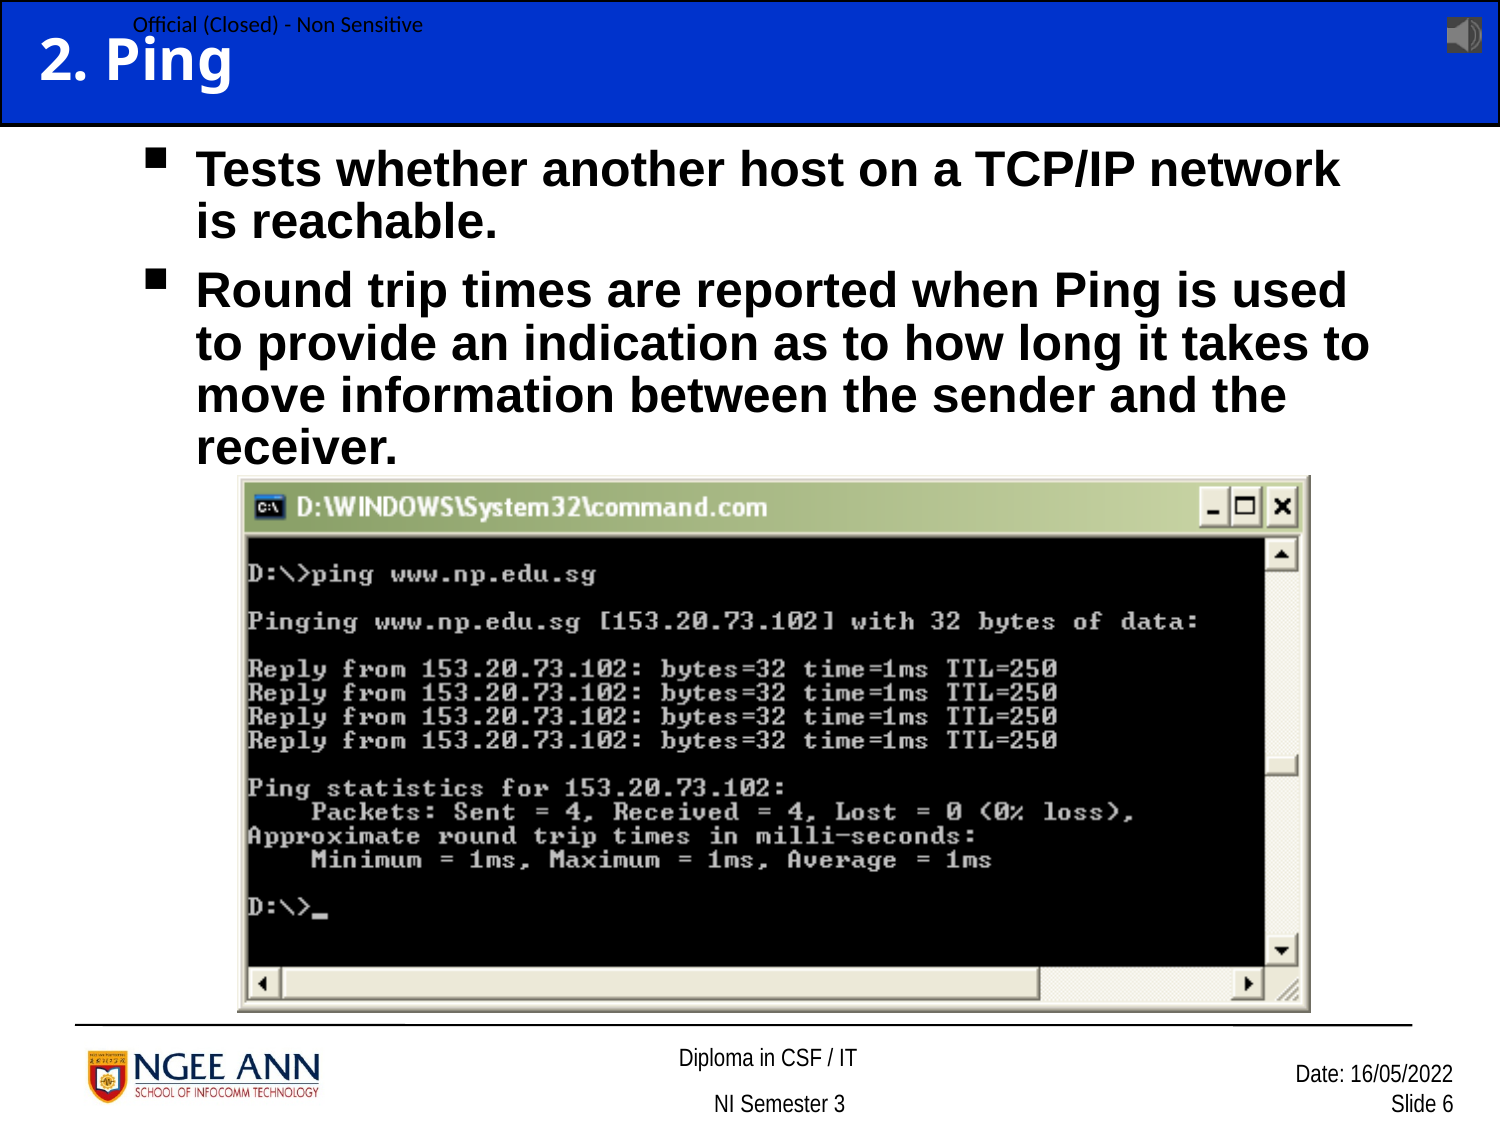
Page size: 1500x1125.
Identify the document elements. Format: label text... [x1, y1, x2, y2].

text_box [1445, 16, 1484, 55]
picture [237, 474, 1311, 1013]
list Tests whether another host on a TCP/IP network is reachable. Round trip times are reported when Ping is used to provide an indication as to how long it takes to move information between the sender and the receiver. [125, 137, 1400, 488]
title 2. Ping [24, 0, 1500, 113]
picture [62, 1028, 344, 1125]
